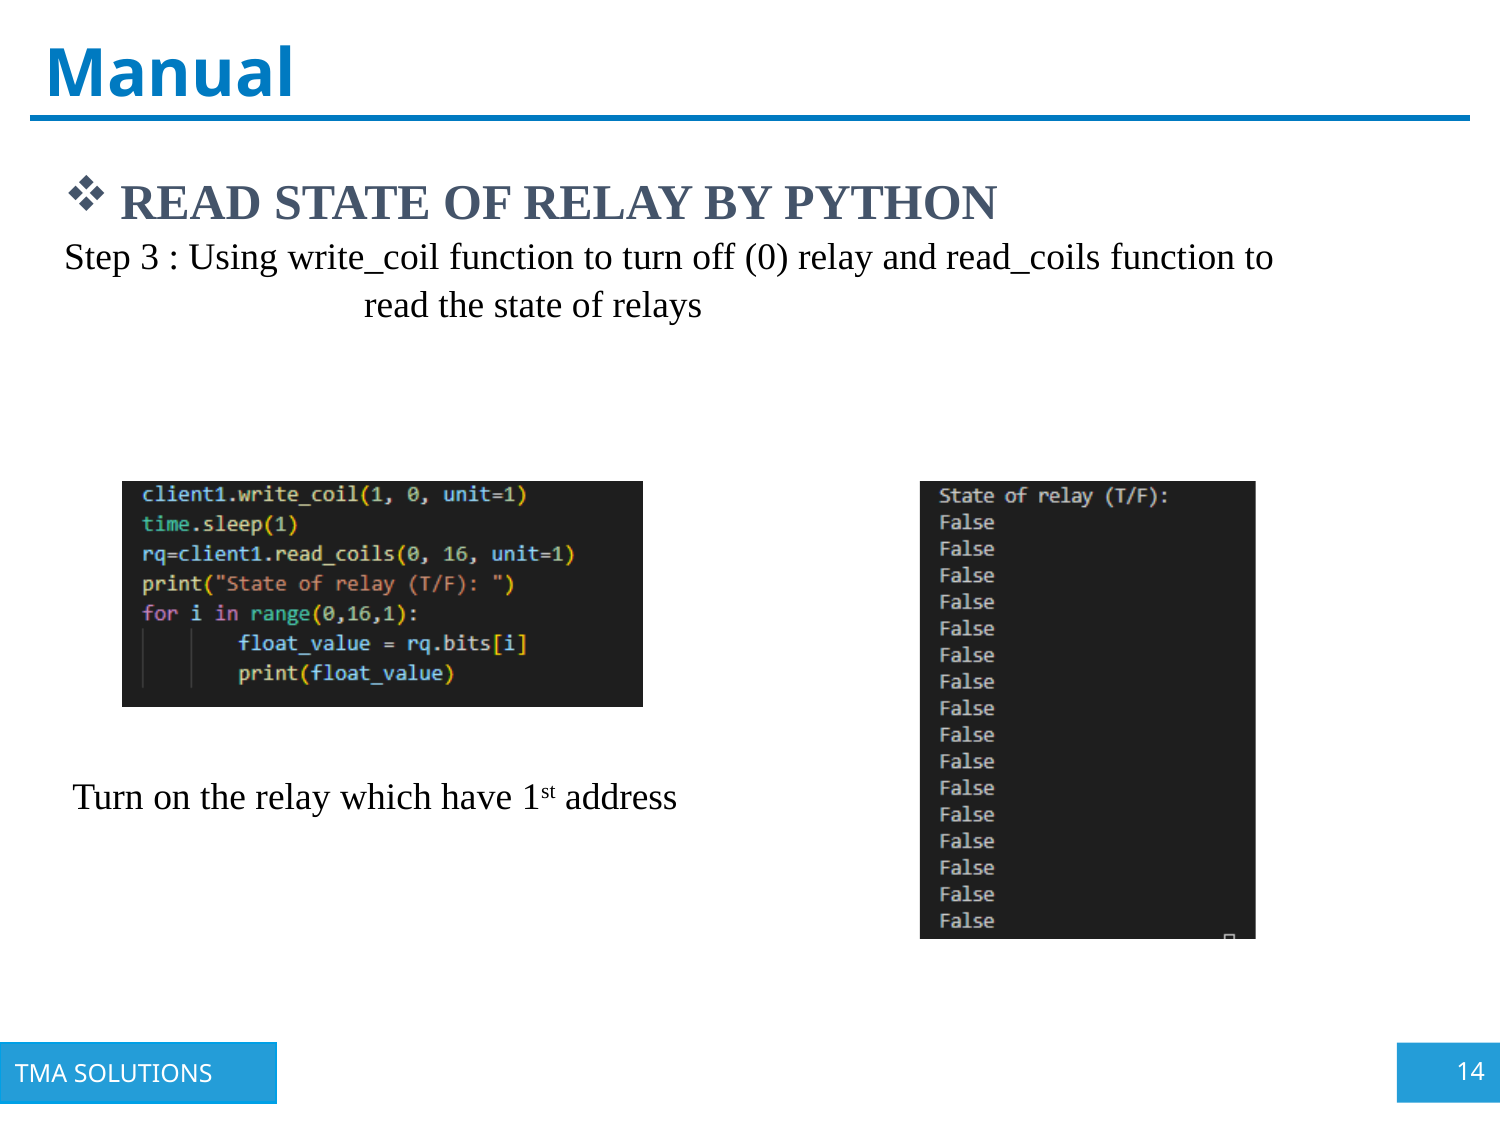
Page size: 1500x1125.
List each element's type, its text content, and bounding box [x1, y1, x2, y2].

text_box READ STATE OF RELAY BY PYTHON Step 3 : Using write_coil function to turn off (0) relay and read_coils function to read the state of relays [49, 157, 1409, 604]
picture [122, 481, 643, 707]
text_box Manual [29, 22, 1470, 117]
text_box Turn on the relay which have 1st address [57, 764, 708, 825]
slide_number 14 [1396, 1042, 1500, 1103]
picture [919, 481, 1256, 939]
